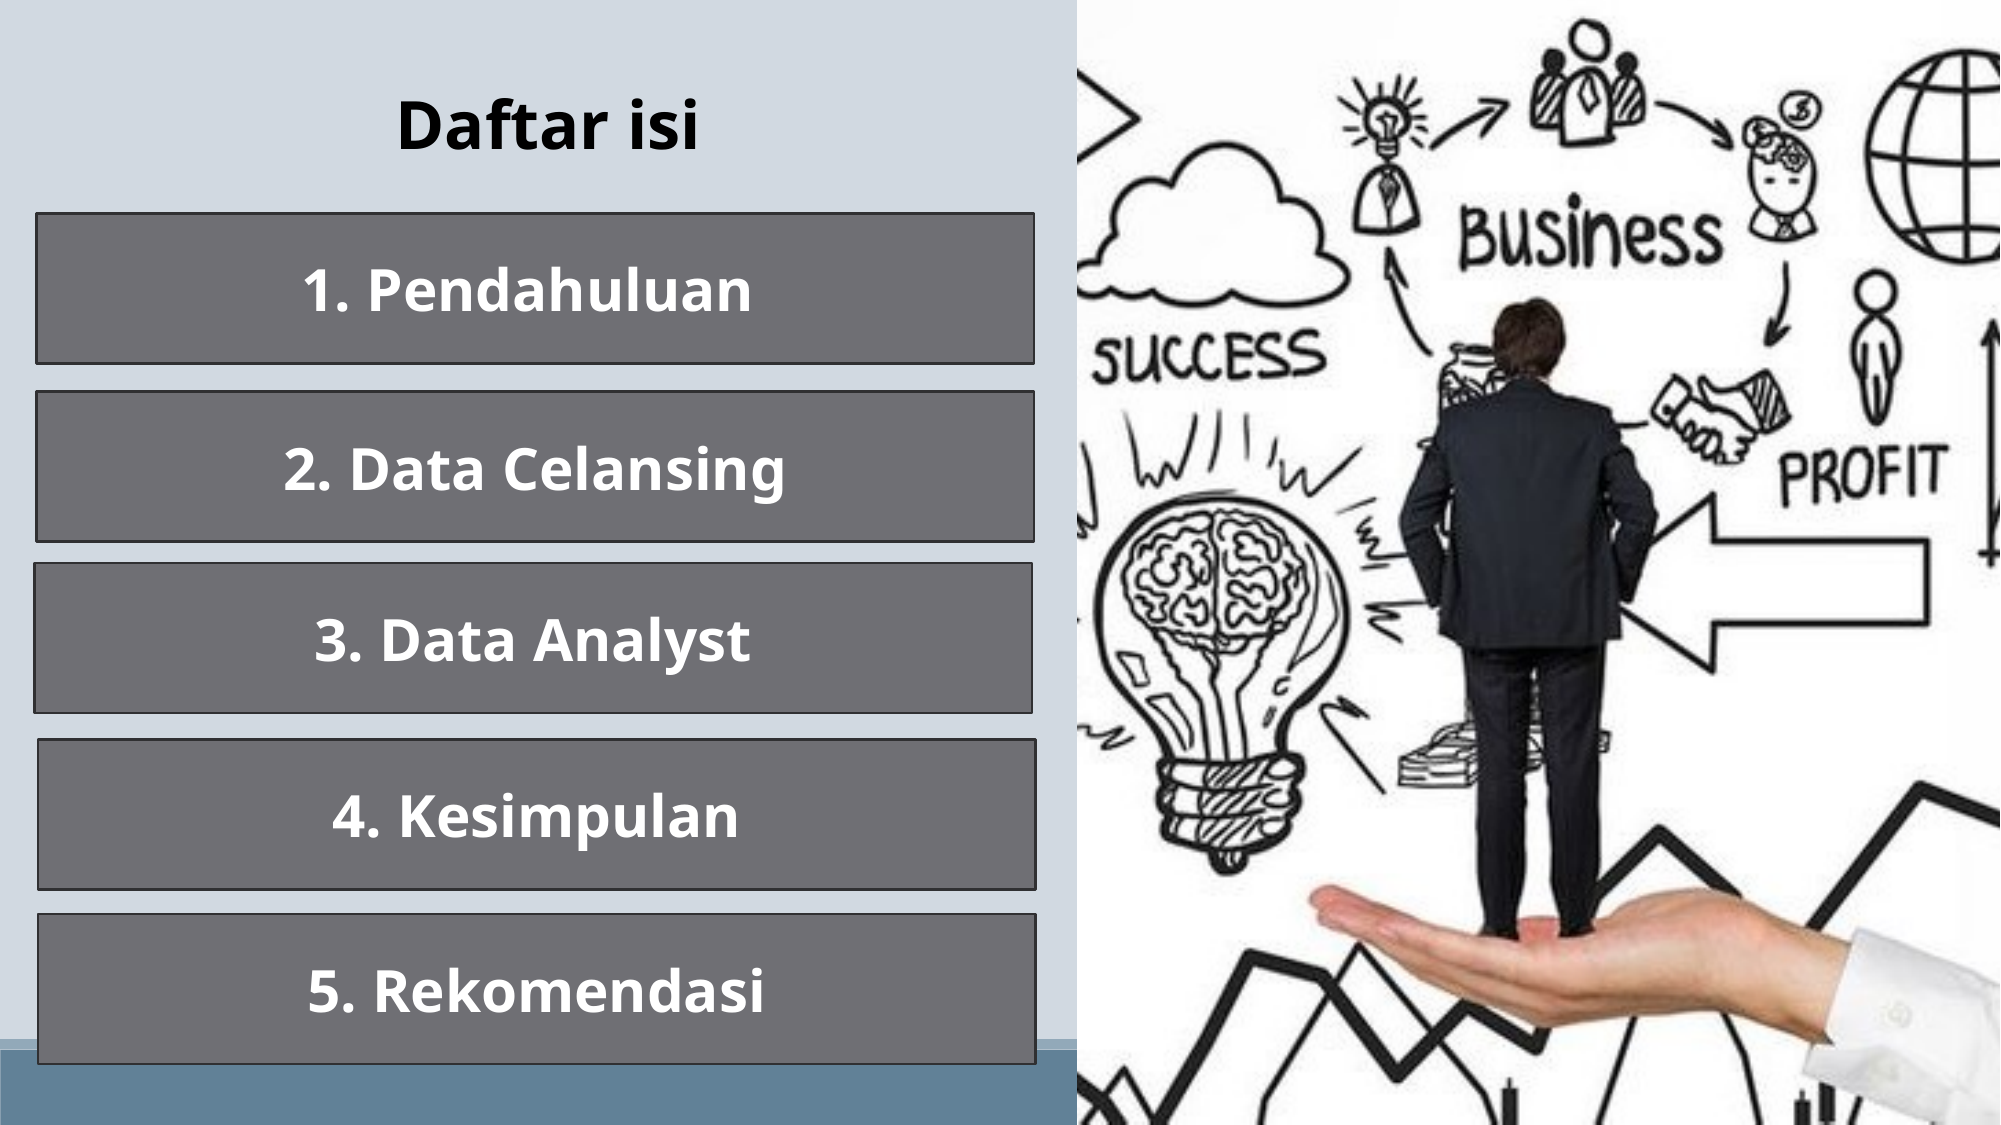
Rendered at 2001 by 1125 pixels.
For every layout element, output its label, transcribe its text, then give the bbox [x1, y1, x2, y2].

text_box 4. Kesimpulan [37, 738, 1037, 891]
text_box 5. Rekomendasi [37, 913, 1037, 1065]
text_box 1. Pendahuluan [35, 212, 1035, 365]
text_box 3. Data Analyst [33, 562, 1033, 714]
picture [1077, 0, 2000, 1125]
text_box Daftar isi [0, 75, 1074, 171]
text_box 2. Data Celansing [35, 390, 1035, 543]
